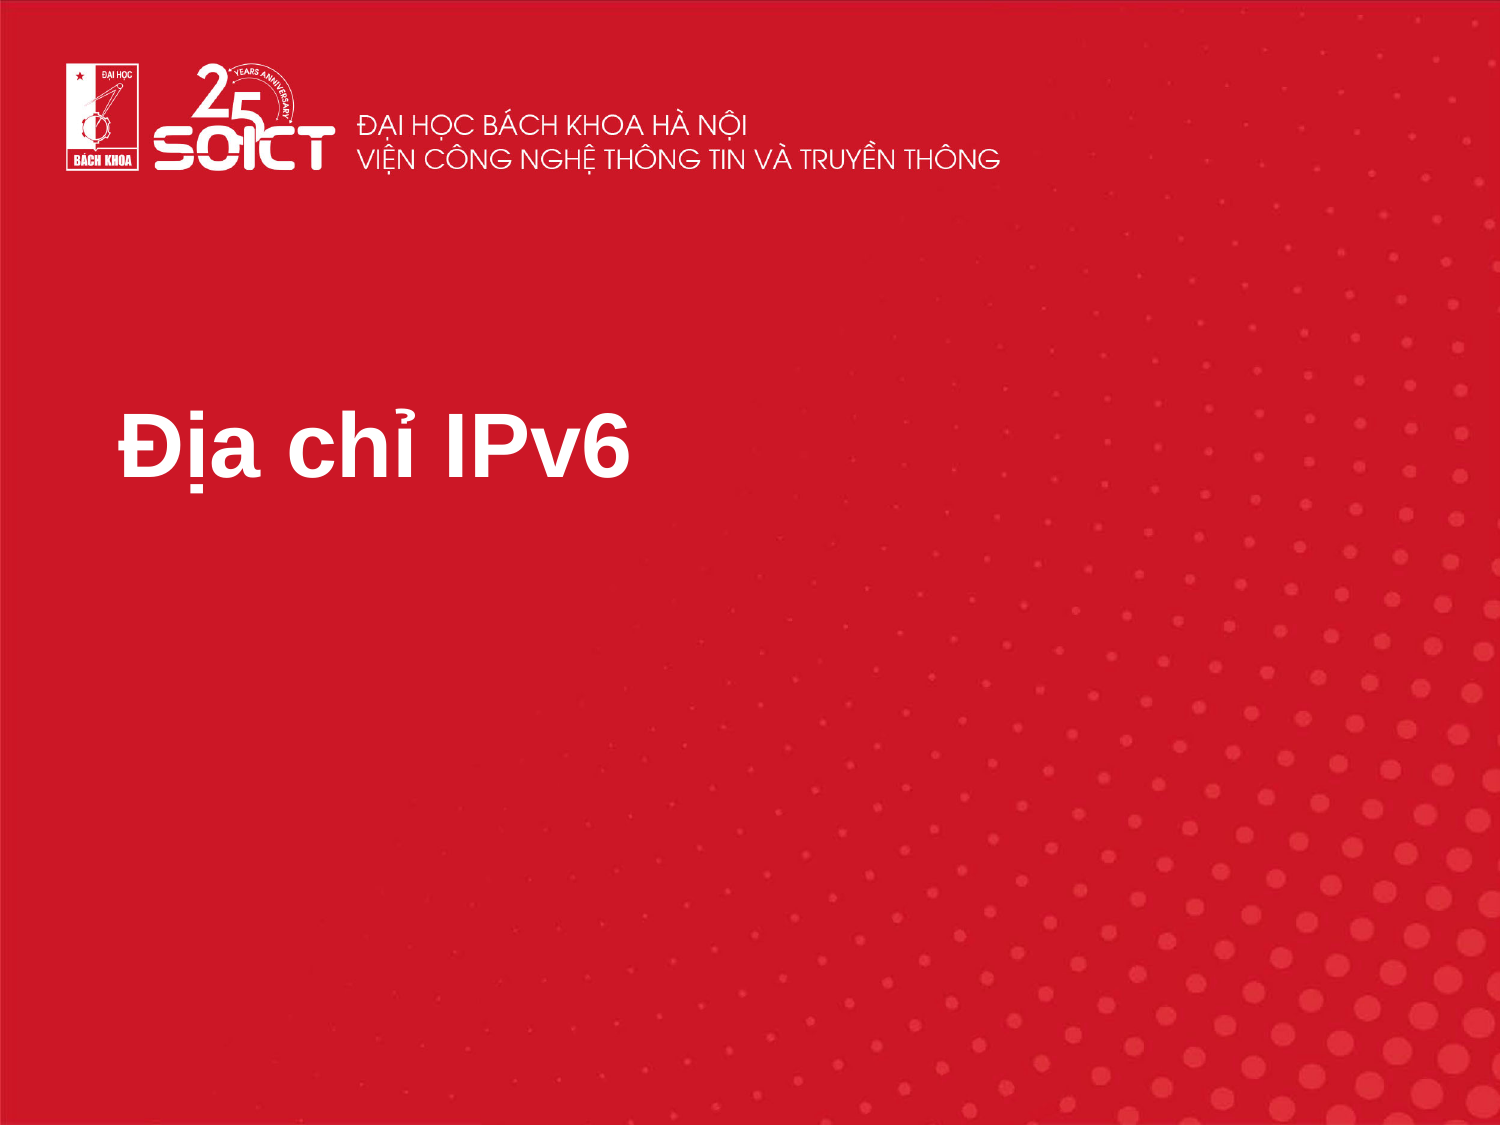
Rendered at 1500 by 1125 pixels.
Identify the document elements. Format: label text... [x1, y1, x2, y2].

list Địa chỉ IPv6 [103, 391, 1397, 878]
picture [0, 0, 1500, 1125]
